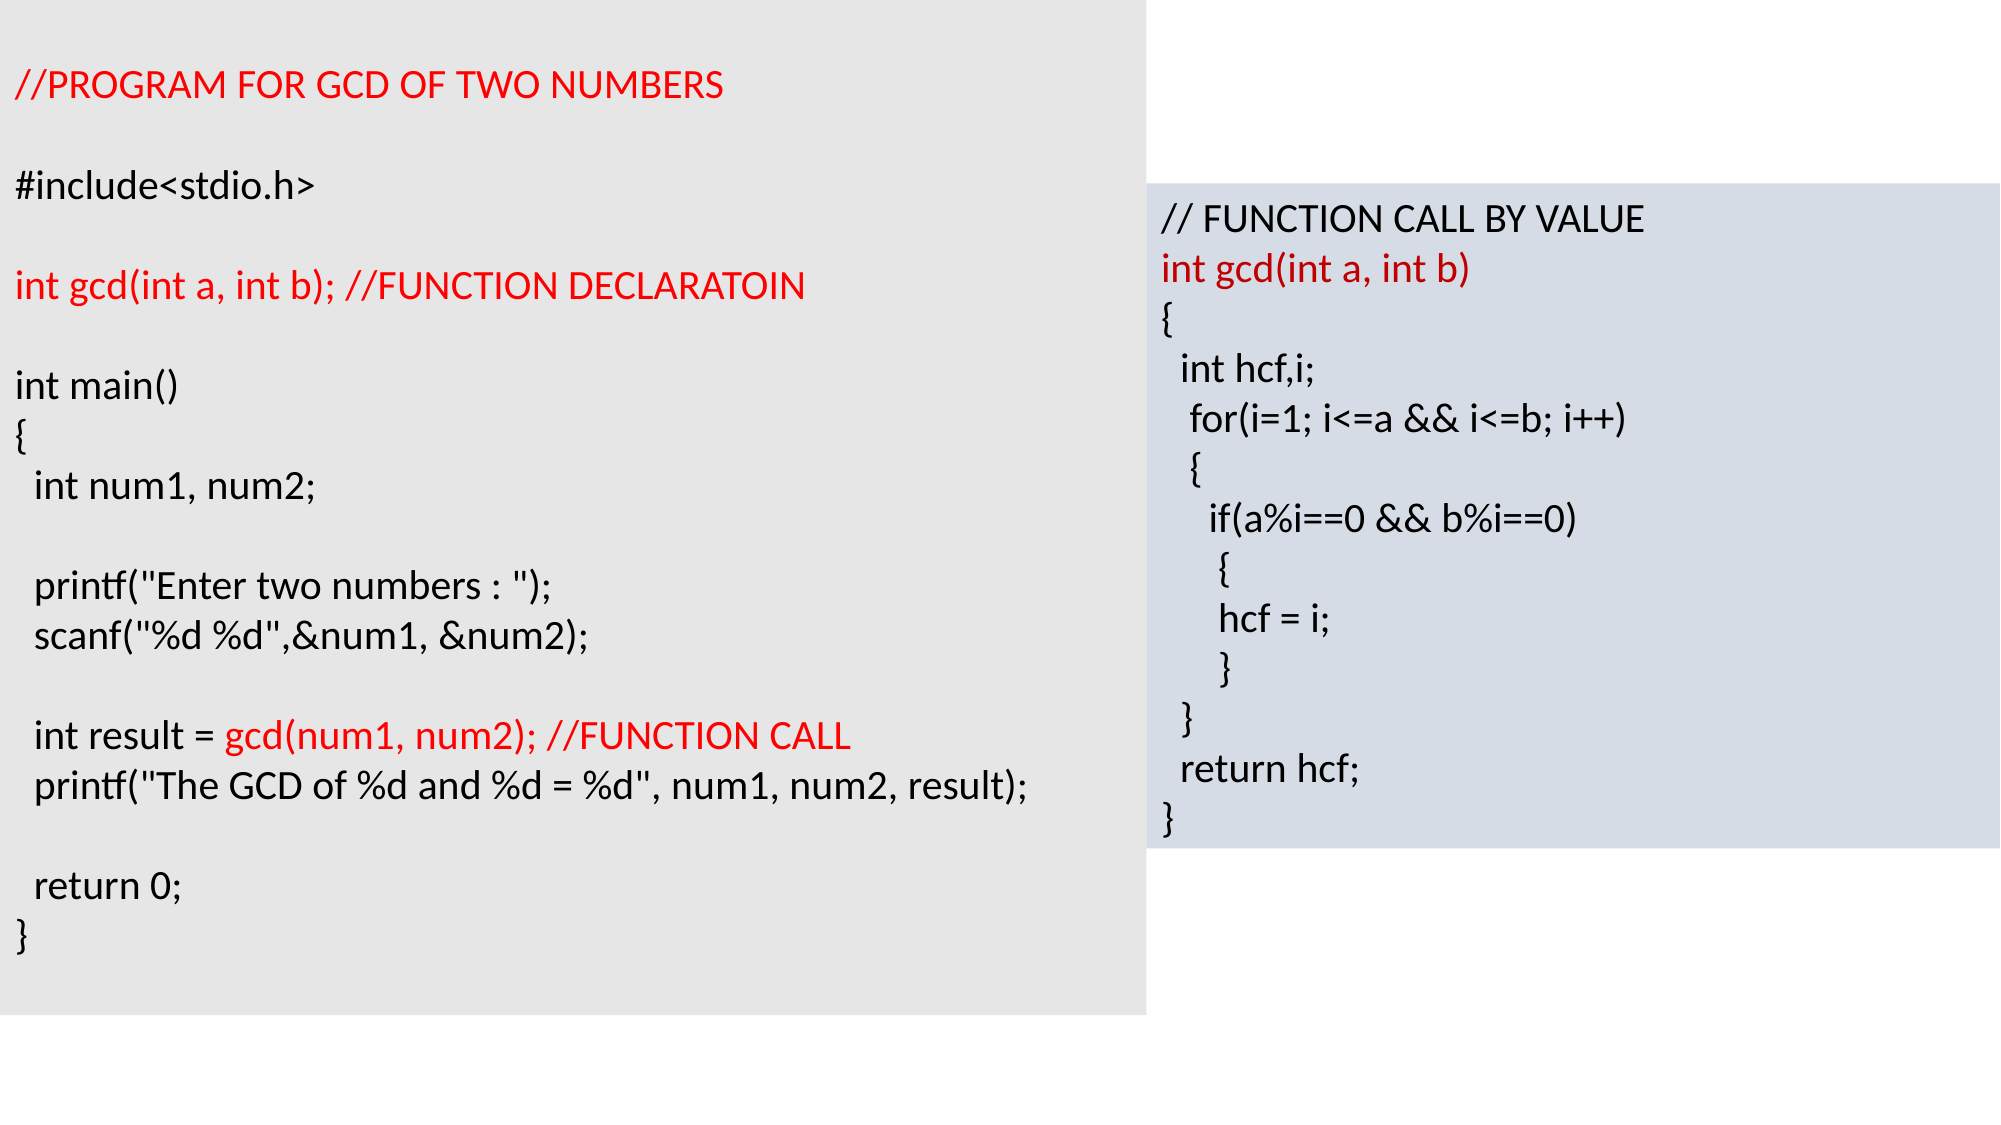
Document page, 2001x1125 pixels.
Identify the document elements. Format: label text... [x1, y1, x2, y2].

text_box //PROGRAM FOR GCD OF TWO NUMBERS #include<stdio.h> int gcd(int a, int b); //FUNCTION DECLARATOIN int main() { int num1, num2; printf("Enter two numbers : "); scanf("%d %d",&num1, &num2); int result = gcd(num1, num2); //FUNCTION CALL printf("The GCD of %d and %d = %d", num1, num2, result); return 0; } [0, 0, 1147, 1016]
text_box // FUNCTION CALL BY VALUE int gcd(int a, int b) { int hcf,i; for(i=1; i<=a && i<=b; i++) { if(a%i==0 && b%i==0) { hcf = i; } } return hcf; } [1146, 183, 2000, 849]
